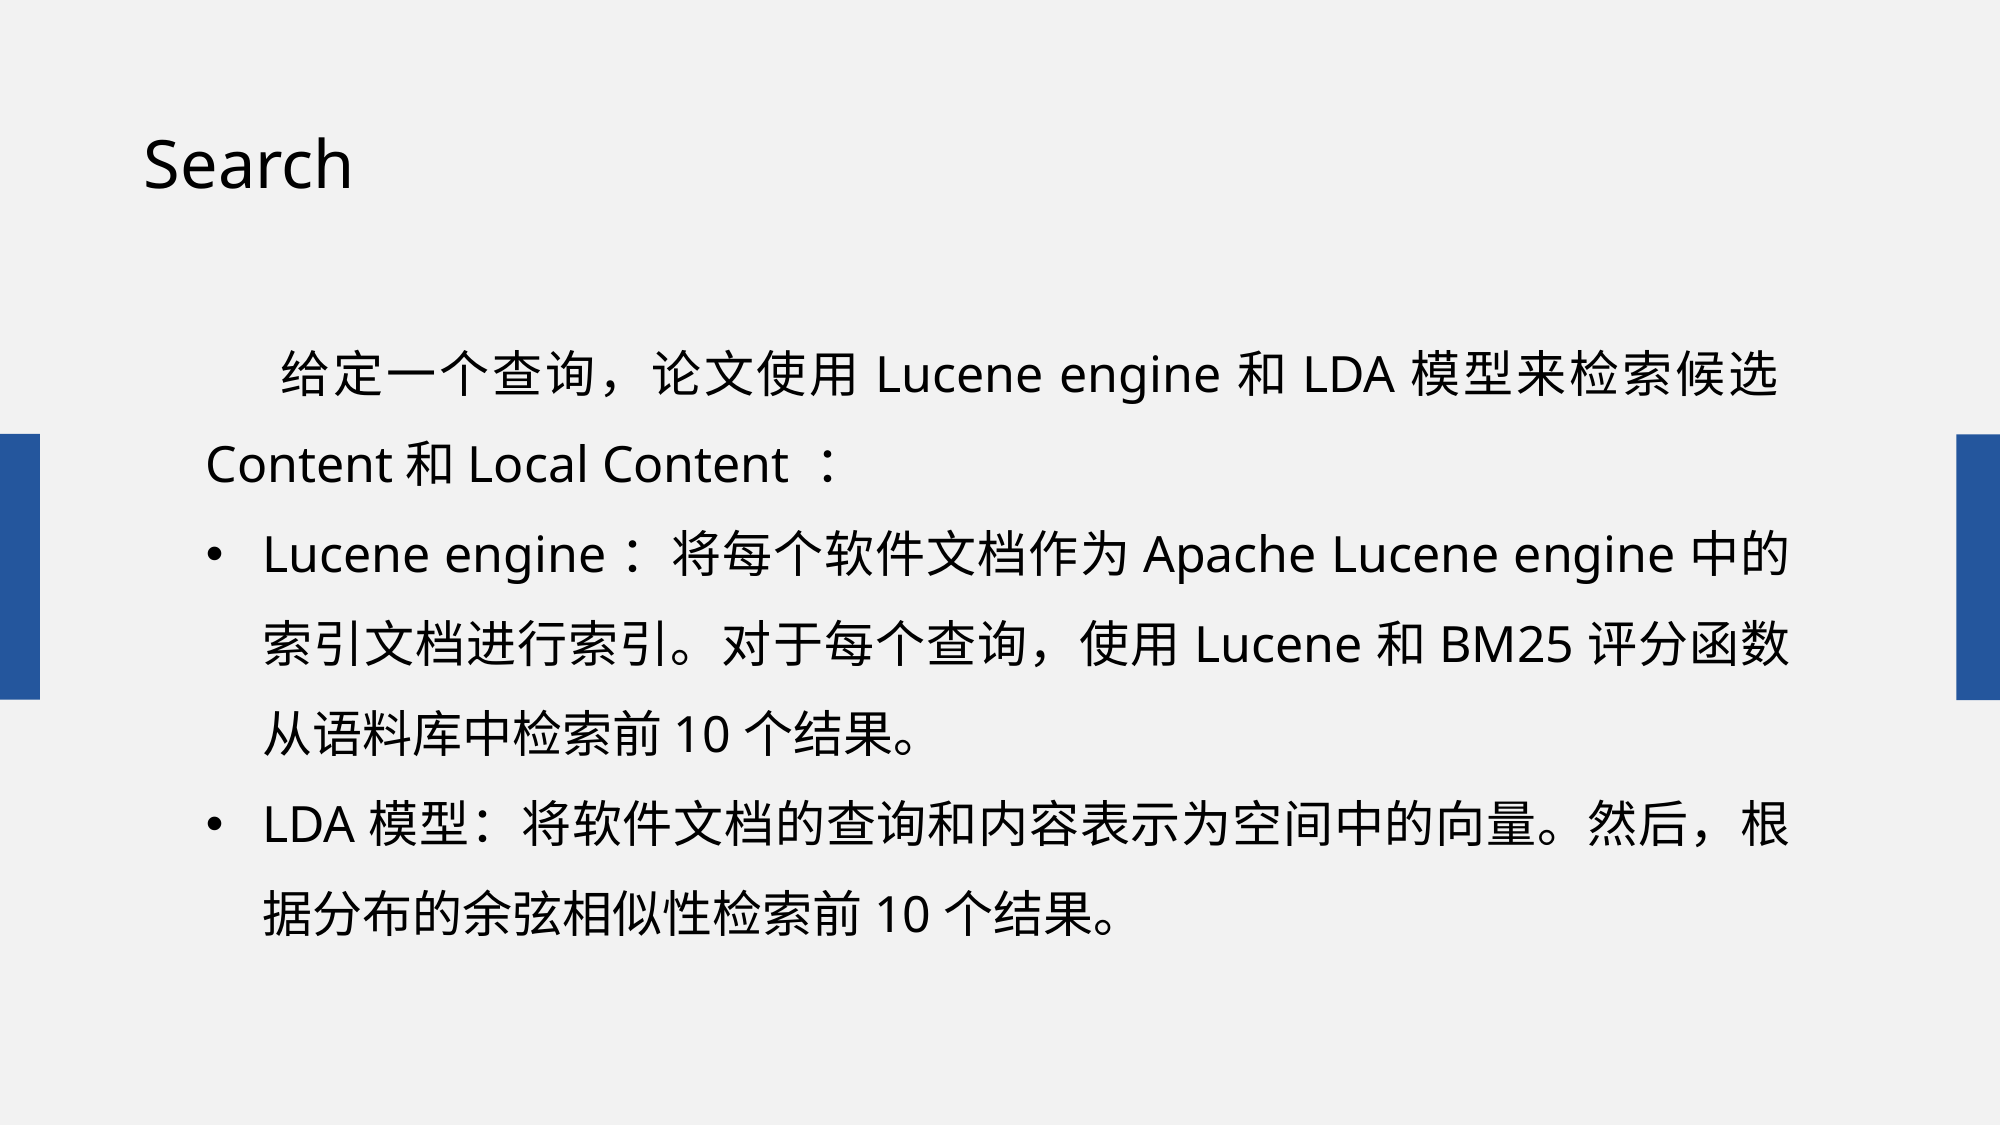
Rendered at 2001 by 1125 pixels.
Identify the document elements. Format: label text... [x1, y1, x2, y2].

text_box 给定一个查询，论文使用Lucene engine和LDA模型来检索候选Content和Local Content ： Lucene engine：将每个软件文档作为Apache Lucene engine中的索引文档进行索引。对于每个查询，使用Lucene和BM25评分函数从语料库中检索前10个结果。 LDA模型：将软件文档的查询和内容表示为空间中的向量。然后，根据分布的余弦相似性检索前10个结果。 [191, 305, 1806, 951]
text_box [1956, 434, 2000, 701]
text_box Search [129, 114, 371, 210]
text_box [0, 433, 40, 700]
